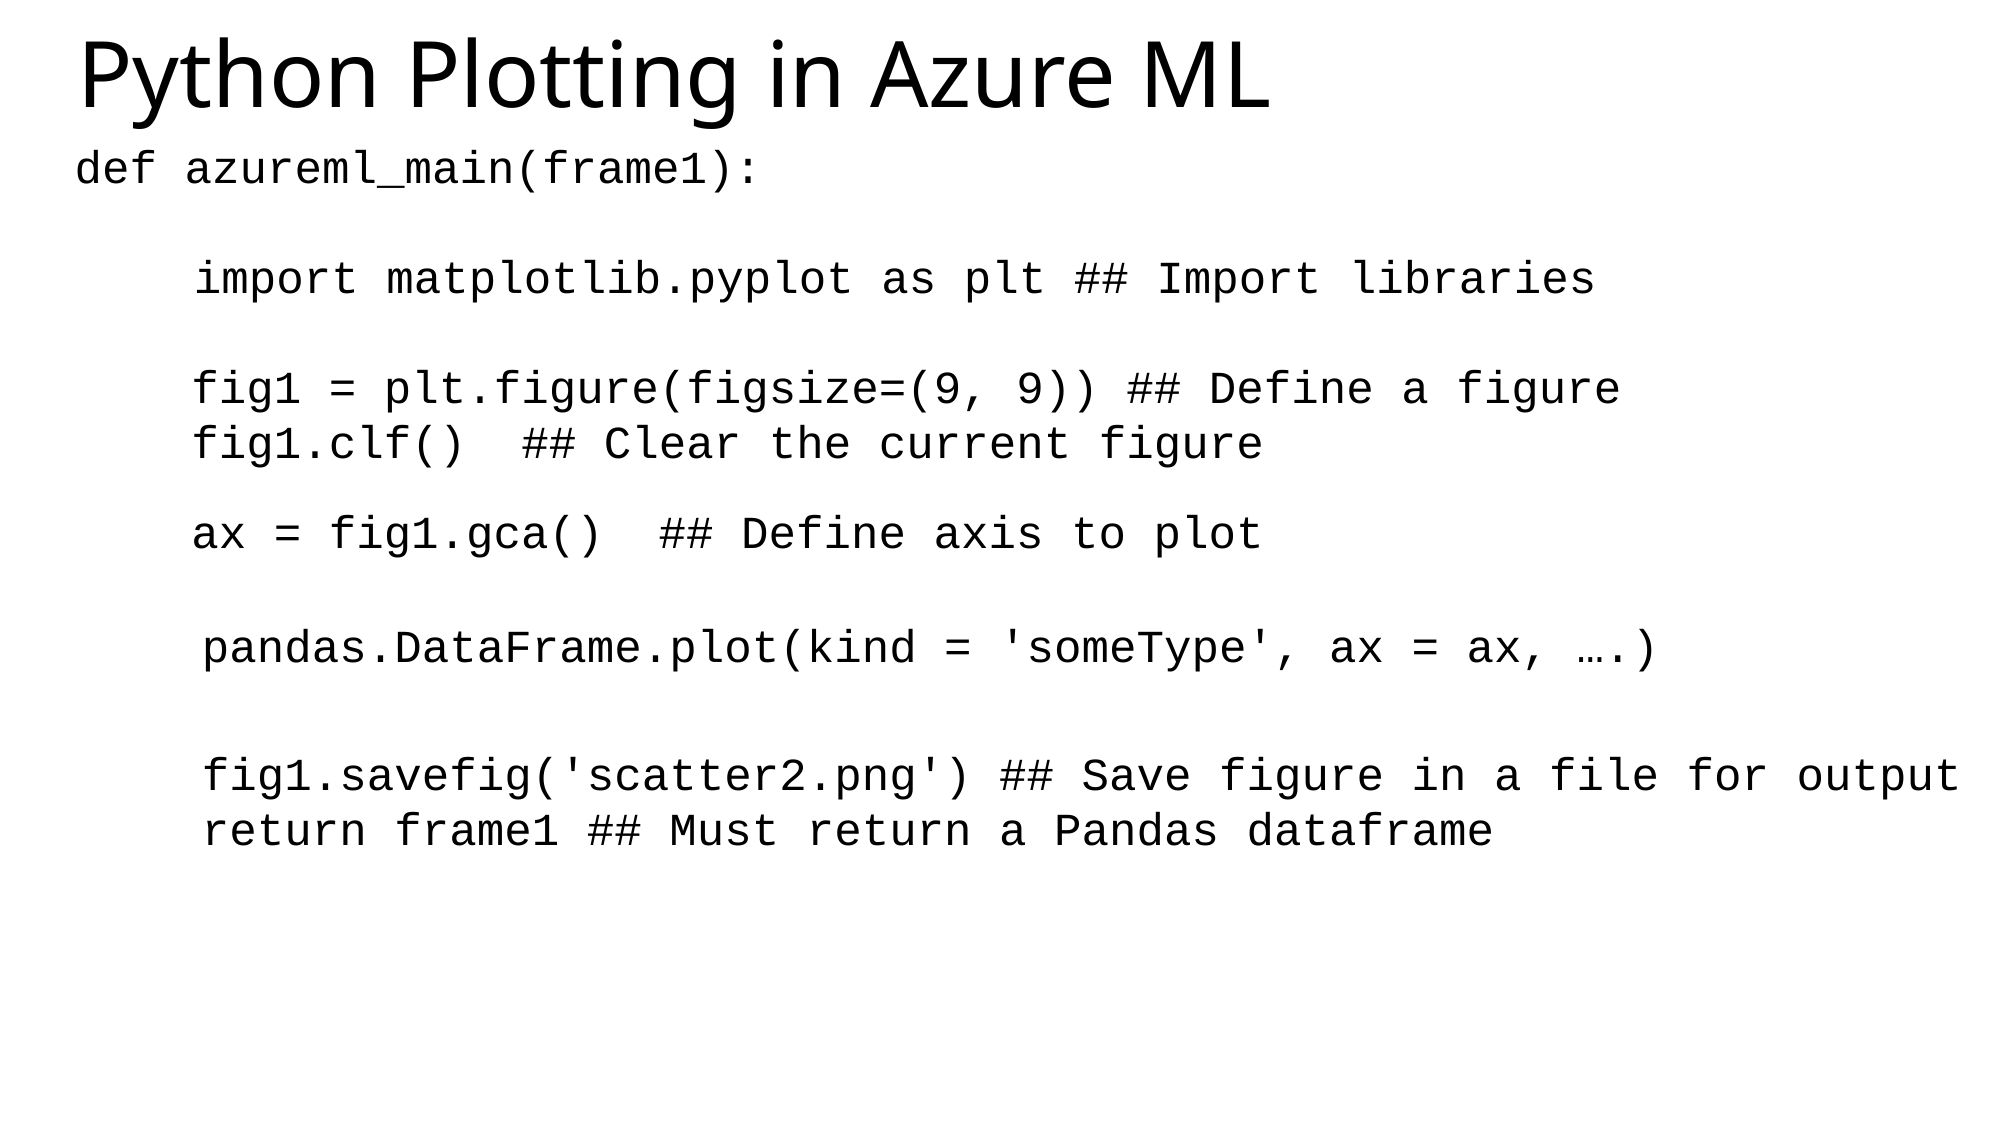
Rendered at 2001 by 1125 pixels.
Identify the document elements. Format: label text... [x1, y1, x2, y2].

text_box fig1 = plt.figure(figsize=(9, 9)) ## Define a figure fig1.clf() ## Clear the current figure [94, 350, 1985, 473]
text_box ax = fig1.gca() ## Define axis to plot [94, 495, 1906, 581]
text_box pandas.DataFrame.plot(kind = 'someType', ax = ax, ….) [132, 609, 2000, 695]
text_box import matplotlib.pyplot as plt ## Import libraries [69, 240, 1960, 317]
title Python Plotting in Azure ML [62, 29, 1953, 205]
text_box fig1.savefig('scatter2.png') ## Save figure in a file for output return frame1 ## Must return a Pandas dataframe [132, 737, 2000, 823]
list def azureml_main(frame1): [59, 130, 1951, 206]
